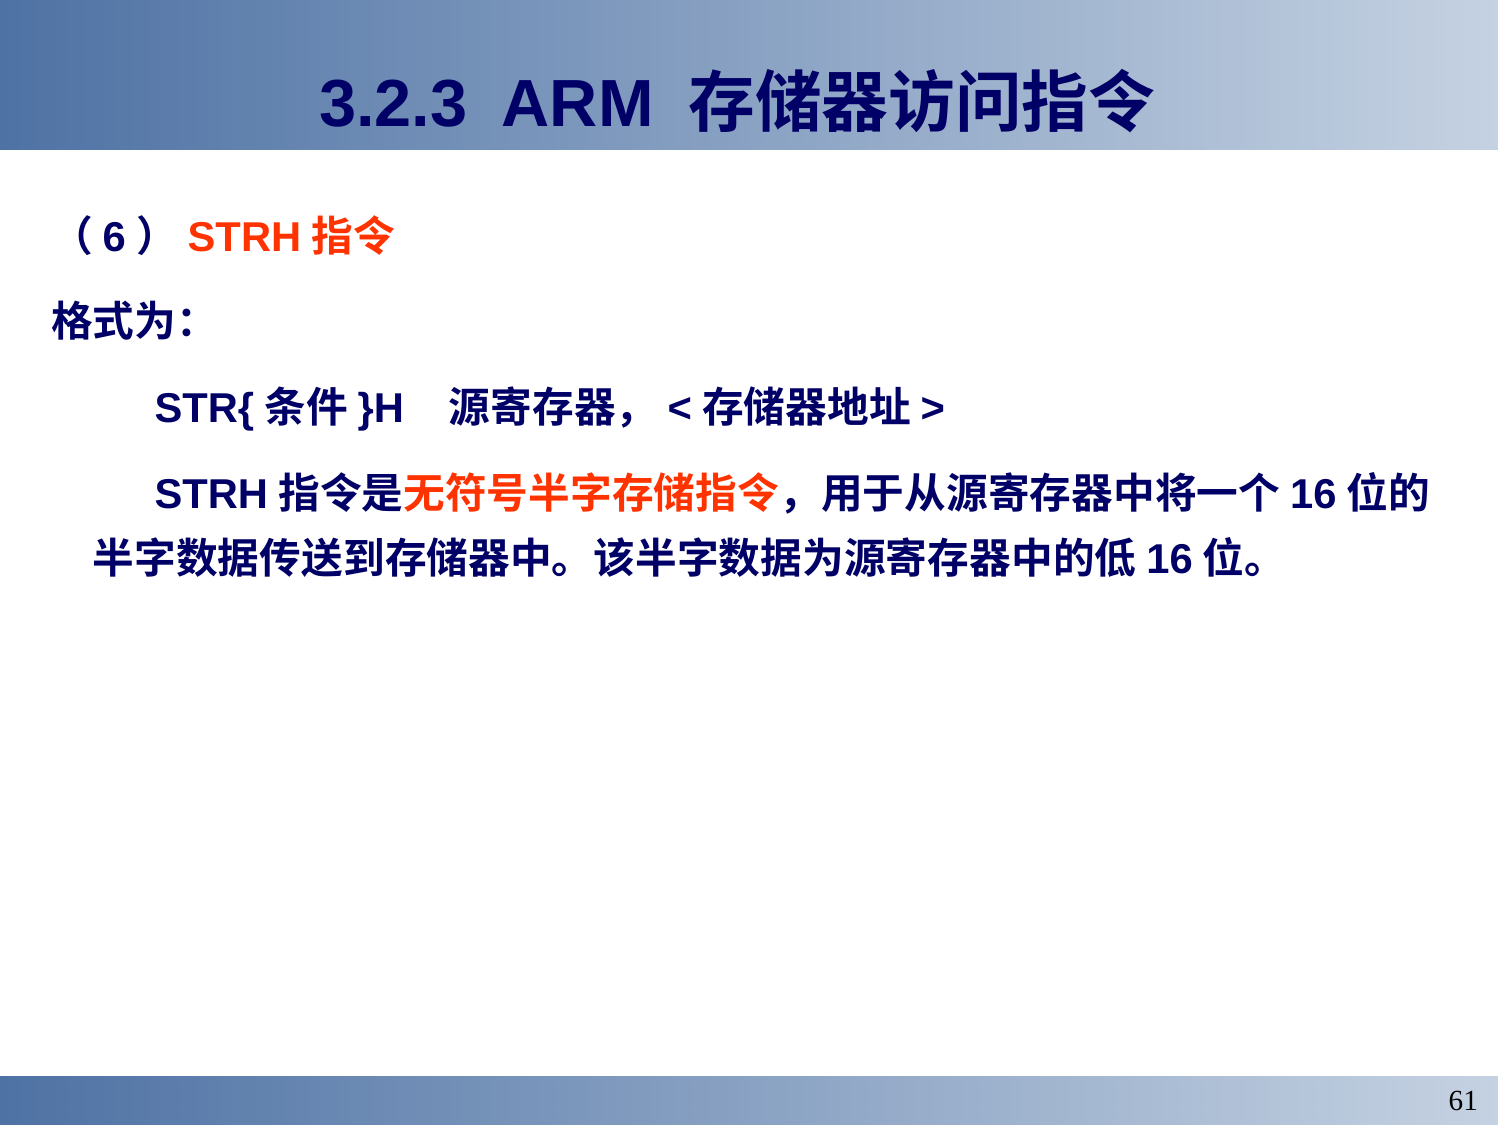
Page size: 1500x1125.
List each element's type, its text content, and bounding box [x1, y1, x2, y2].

picture [0, 1076, 1500, 1125]
title 3.2.3 ARM 存储器访问指令 [99, 62, 1376, 151]
picture [0, 0, 1500, 150]
list （6）STRH指令 格式为： STR{条件}H 源寄存器，<存储器地址> STRH指令是无符号半字存储指令，用于从源寄存器中将一个16位的半字数据传送到存储器中。该半字数据为源寄存器中的低16位。 [37, 187, 1463, 1051]
